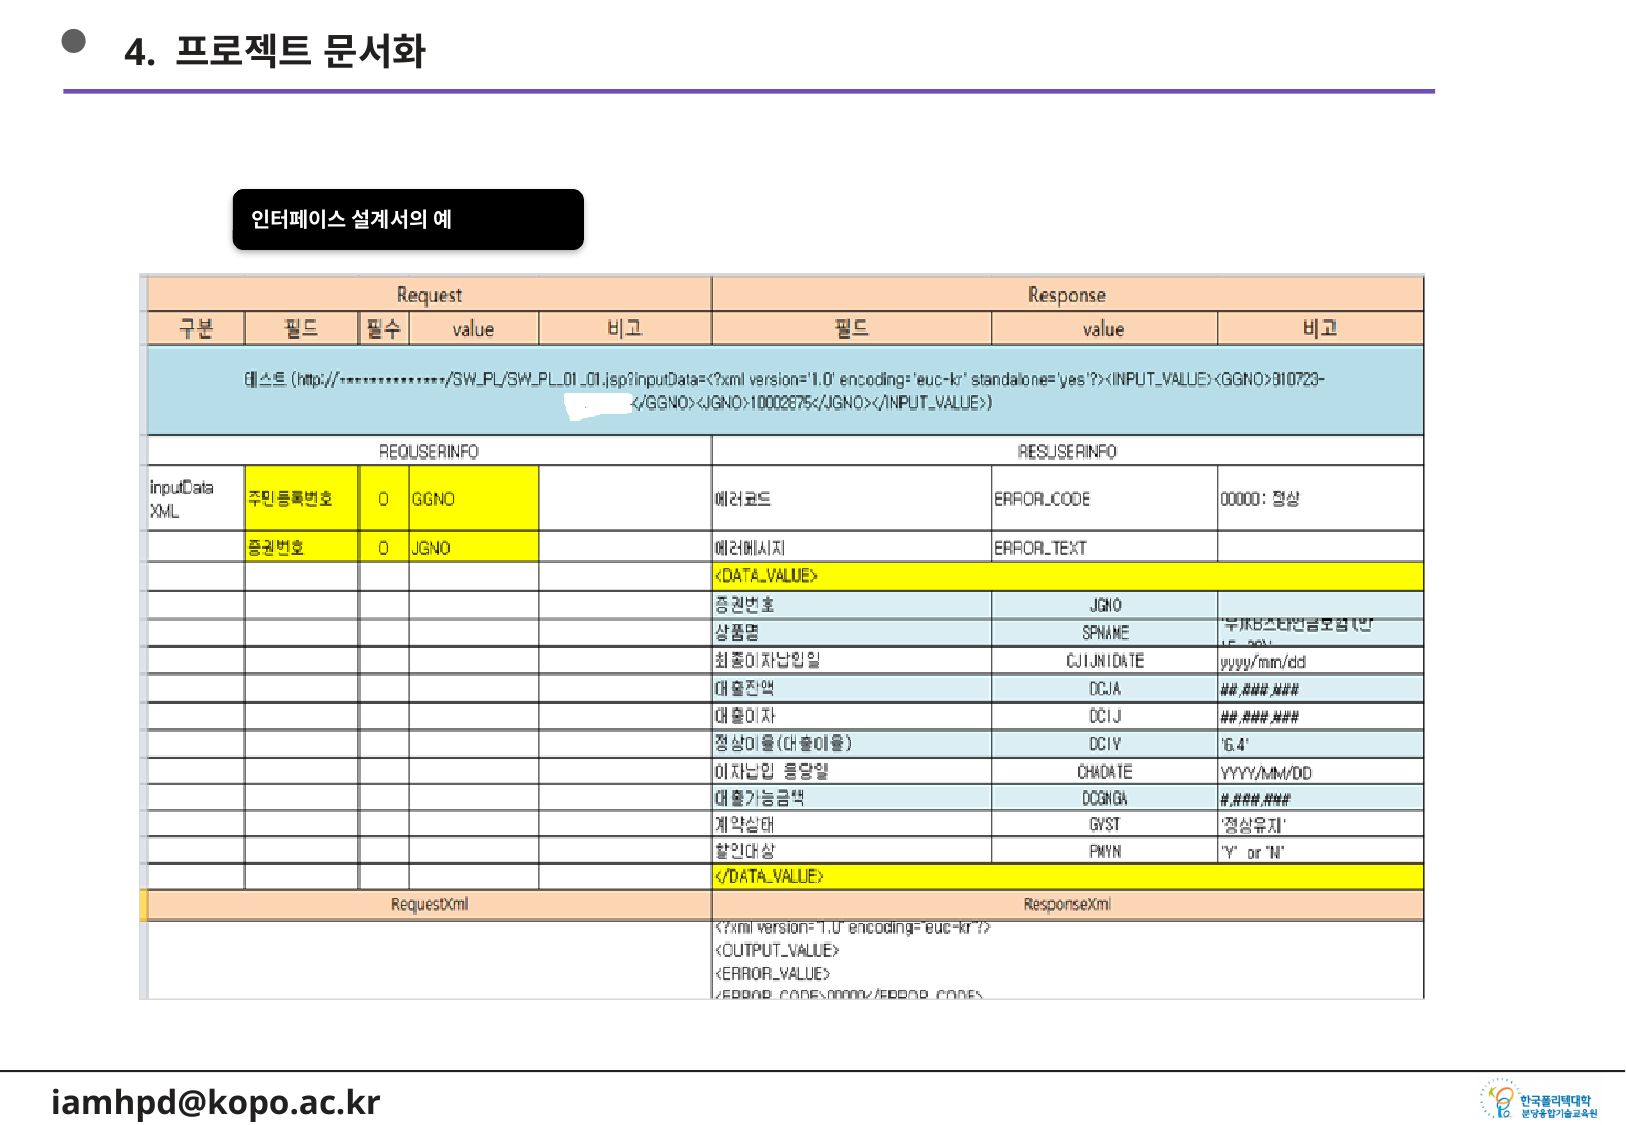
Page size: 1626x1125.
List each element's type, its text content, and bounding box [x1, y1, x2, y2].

text_box 4. 프로젝트 문서화 [109, 20, 931, 93]
picture [129, 263, 1438, 1011]
picture [1476, 1073, 1604, 1125]
text_box 인터페이스 설계서의 예 [232, 189, 584, 250]
